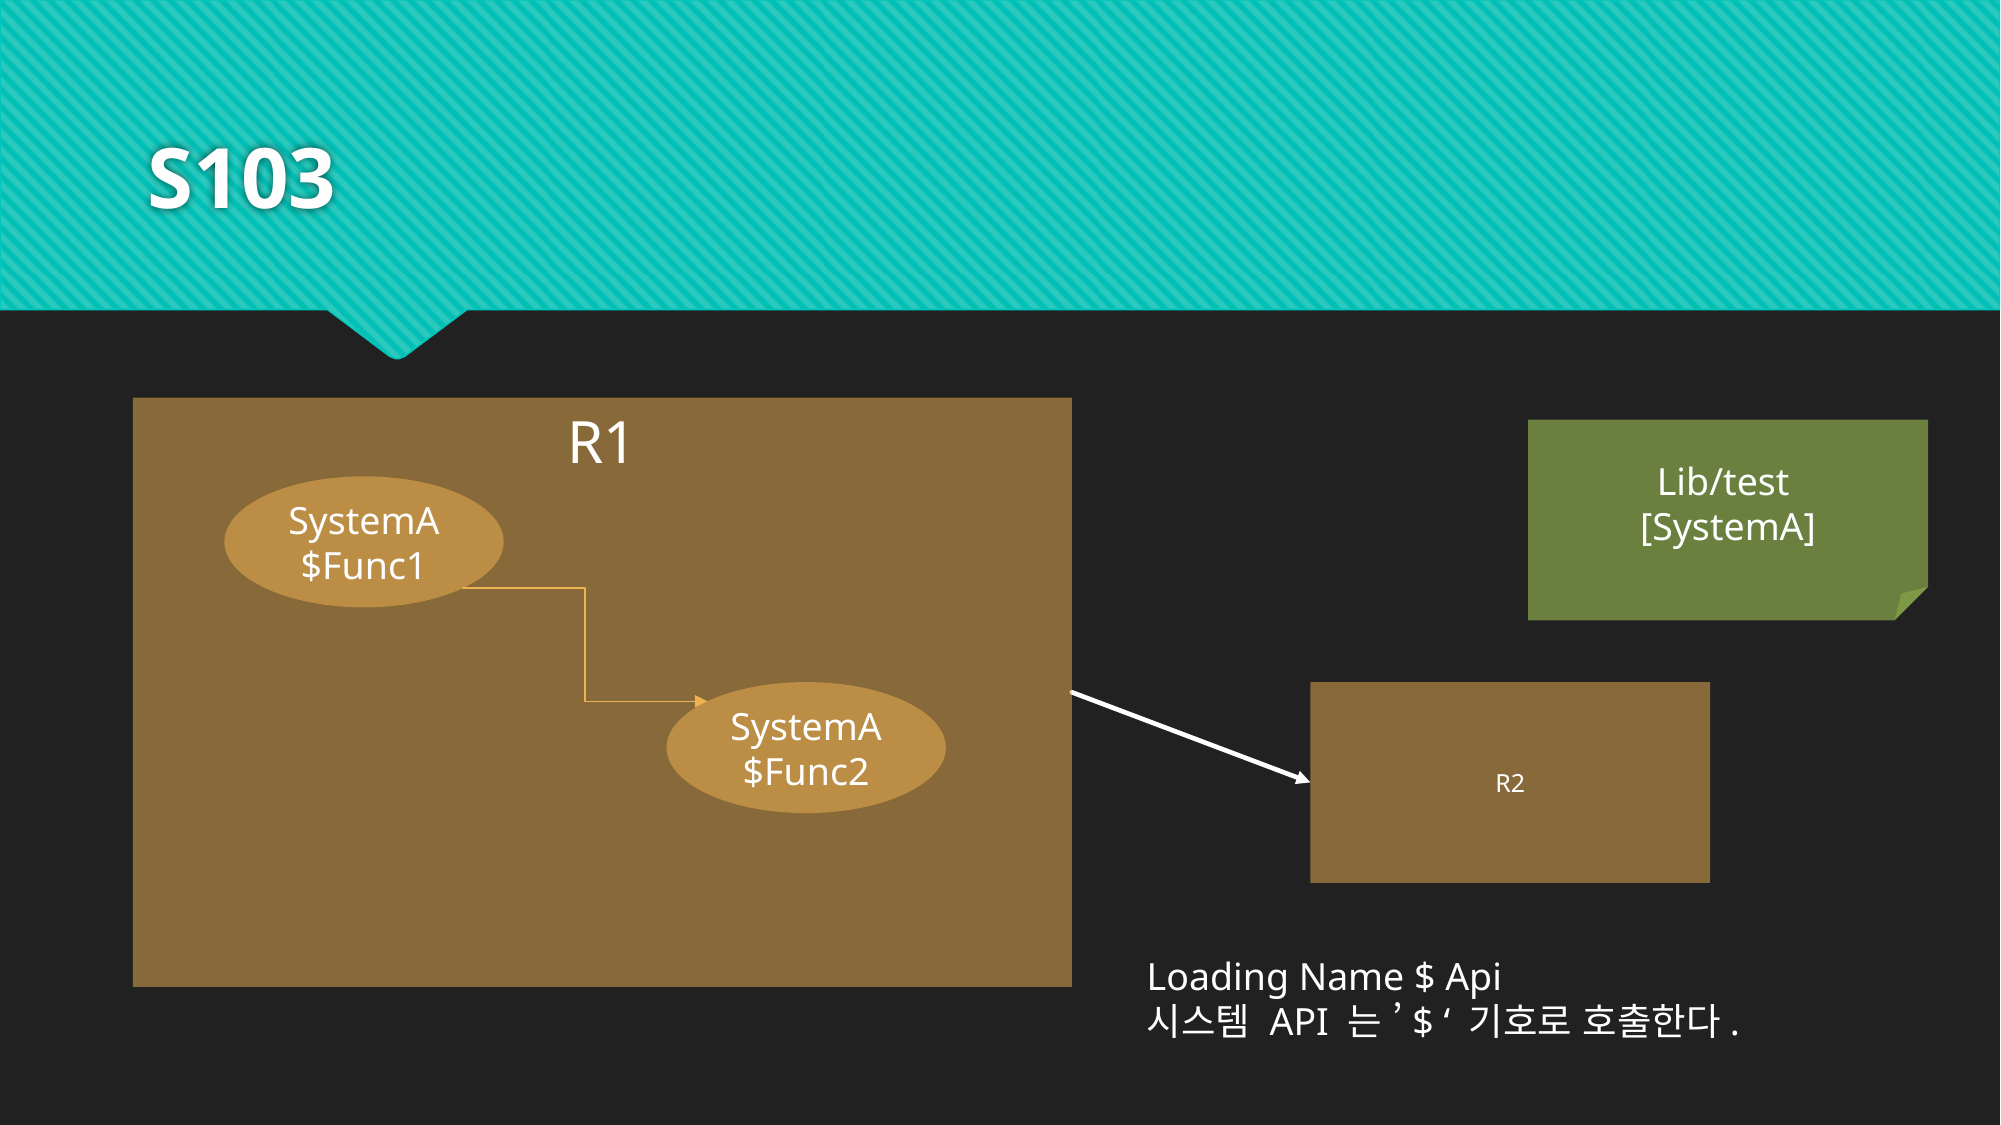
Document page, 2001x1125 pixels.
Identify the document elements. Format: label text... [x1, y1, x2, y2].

text_box Lib/test [SystemA] [1528, 419, 1929, 621]
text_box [1073, 691, 1311, 783]
text_box Loading Name $ Api 시스템 API 는 ’$ ‘ 기호로 호출한다. [1131, 945, 1956, 1051]
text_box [132, 397, 1073, 988]
text_box R2 [1310, 682, 1711, 883]
title S103 [132, 73, 1868, 233]
